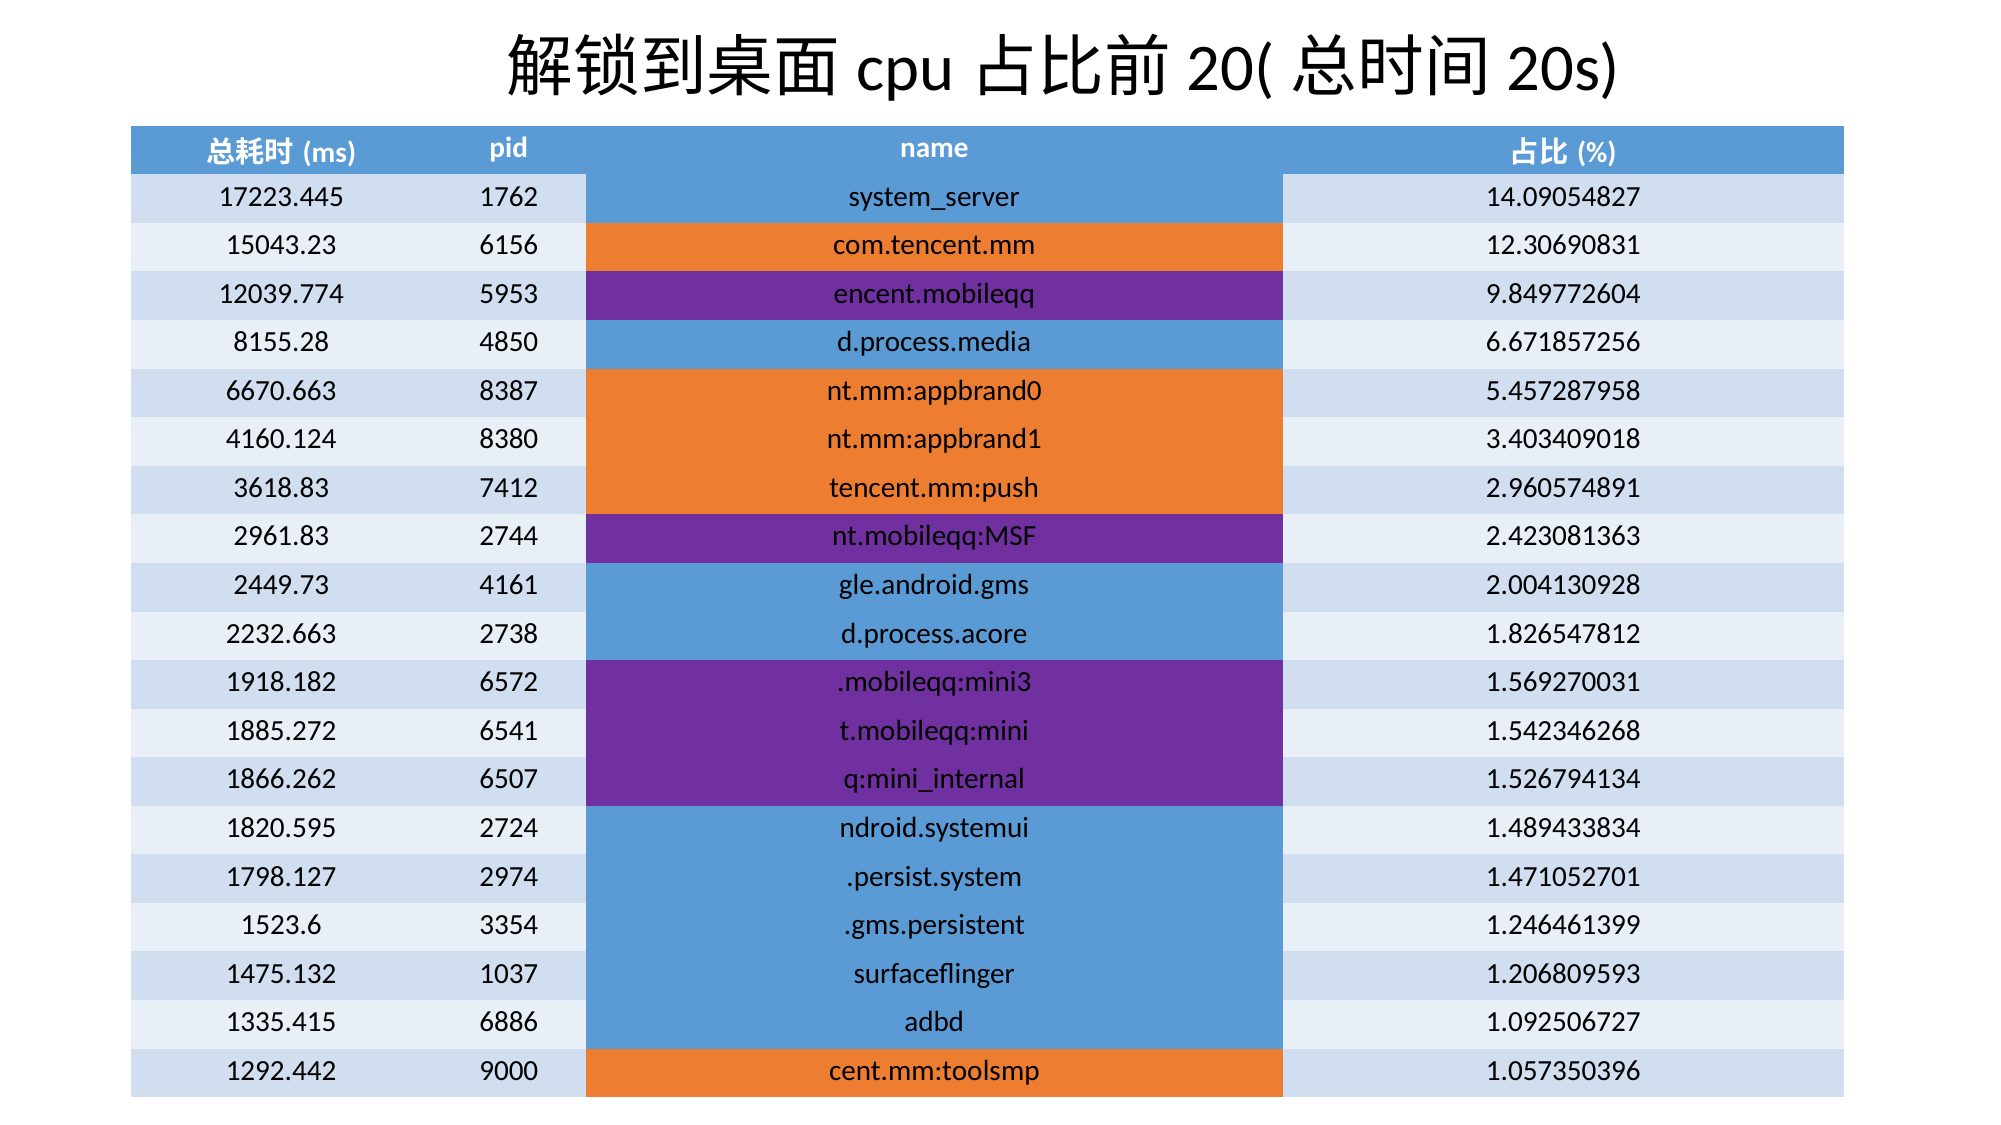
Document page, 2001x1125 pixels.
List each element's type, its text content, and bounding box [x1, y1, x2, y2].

table_cell 12.30690831 [1283, 223, 1844, 271]
table_header 总耗时(ms) [131, 126, 432, 174]
table_cell 1.569270031 [1283, 660, 1844, 709]
table_cell 6507 [432, 757, 586, 806]
table_cell 5953 [432, 271, 586, 320]
table_cell nt.mm:appbrand1 [586, 417, 1283, 466]
table_header name [586, 126, 1283, 174]
table_cell tencent.mm:push [586, 466, 1283, 514]
table_header pid [432, 126, 586, 174]
table_cell 1037 [432, 951, 586, 1000]
table_cell 1.206809593 [1283, 951, 1844, 1000]
table_cell 3354 [432, 903, 586, 951]
table_cell gle.android.gms [586, 563, 1283, 612]
table_cell cent.mm:toolsmp [586, 1049, 1283, 1097]
table_cell t.mobileqq:mini [586, 709, 1283, 757]
table_cell 14.09054827 [1283, 174, 1844, 223]
table_cell 2.960574891 [1283, 466, 1844, 514]
table_cell q:mini_internal [586, 757, 1283, 806]
table_cell 8155.28 [131, 320, 432, 369]
text_box 解锁到桌面cpu占比前20(总时间20s) [375, 15, 1753, 111]
table_cell 1.526794134 [1283, 757, 1844, 806]
table_cell system_server [586, 174, 1283, 223]
table_cell 1.826547812 [1283, 612, 1844, 660]
table_cell nt.mm:appbrand0 [586, 369, 1283, 417]
table_cell 2232.663 [131, 612, 432, 660]
table_cell adbd [586, 1000, 1283, 1049]
table_cell ndroid.systemui [586, 806, 1283, 854]
table_cell 4160.124 [131, 417, 432, 466]
table_cell 3618.83 [131, 466, 432, 514]
table_cell encent.mobileqq [586, 271, 1283, 320]
table_cell 1866.262 [131, 757, 432, 806]
table_cell 6572 [432, 660, 586, 709]
table_cell .mobileqq:mini3 [586, 660, 1283, 709]
table_cell 2744 [432, 514, 586, 563]
table_cell 2974 [432, 854, 586, 903]
table_cell 9.849772604 [1283, 271, 1844, 320]
table_cell 1.471052701 [1283, 854, 1844, 903]
table_cell 7412 [432, 466, 586, 514]
table_cell 4850 [432, 320, 586, 369]
table_cell 9000 [432, 1049, 586, 1097]
table_cell 6156 [432, 223, 586, 271]
table_cell .gms.persistent [586, 903, 1283, 951]
table_cell 1820.595 [131, 806, 432, 854]
table_cell 3.403409018 [1283, 417, 1844, 466]
table_cell 1.092506727 [1283, 1000, 1844, 1049]
table_cell 15043.23 [131, 223, 432, 271]
table_cell 2.423081363 [1283, 514, 1844, 563]
table_cell 6670.663 [131, 369, 432, 417]
table_cell 1885.272 [131, 709, 432, 757]
table_cell 1292.442 [131, 1049, 432, 1097]
table_cell 17223.445 [131, 174, 432, 223]
table_cell 12039.774 [131, 271, 432, 320]
table_cell surfaceflinger [586, 951, 1283, 1000]
table_cell 6.671857256 [1283, 320, 1844, 369]
table_cell d.process.acore [586, 612, 1283, 660]
table_cell 4161 [432, 563, 586, 612]
table_cell 1798.127 [131, 854, 432, 903]
table_cell 1918.182 [131, 660, 432, 709]
table_cell 6541 [432, 709, 586, 757]
table_cell d.process.media [586, 320, 1283, 369]
table_cell 2449.73 [131, 563, 432, 612]
table_cell 1475.132 [131, 951, 432, 1000]
table_cell 2961.83 [131, 514, 432, 563]
table_cell 1.246461399 [1283, 903, 1844, 951]
table_cell 1.489433834 [1283, 806, 1844, 854]
table_cell .persist.system [586, 854, 1283, 903]
table_cell 6886 [432, 1000, 586, 1049]
table_cell 8387 [432, 369, 586, 417]
table_cell 1335.415 [131, 1000, 432, 1049]
table_cell 1.542346268 [1283, 709, 1844, 757]
table_cell 1523.6 [131, 903, 432, 951]
table_cell 2724 [432, 806, 586, 854]
table_cell 1762 [432, 174, 586, 223]
table_cell 2738 [432, 612, 586, 660]
table_cell 8380 [432, 417, 586, 466]
table_cell 5.457287958 [1283, 369, 1844, 417]
table_cell 2.004130928 [1283, 563, 1844, 612]
table_cell 1.057350396 [1283, 1049, 1844, 1097]
table_cell nt.mobileqq:MSF [586, 514, 1283, 563]
table_cell com.tencent.mm [586, 223, 1283, 271]
table_header 占比(%) [1283, 126, 1844, 174]
